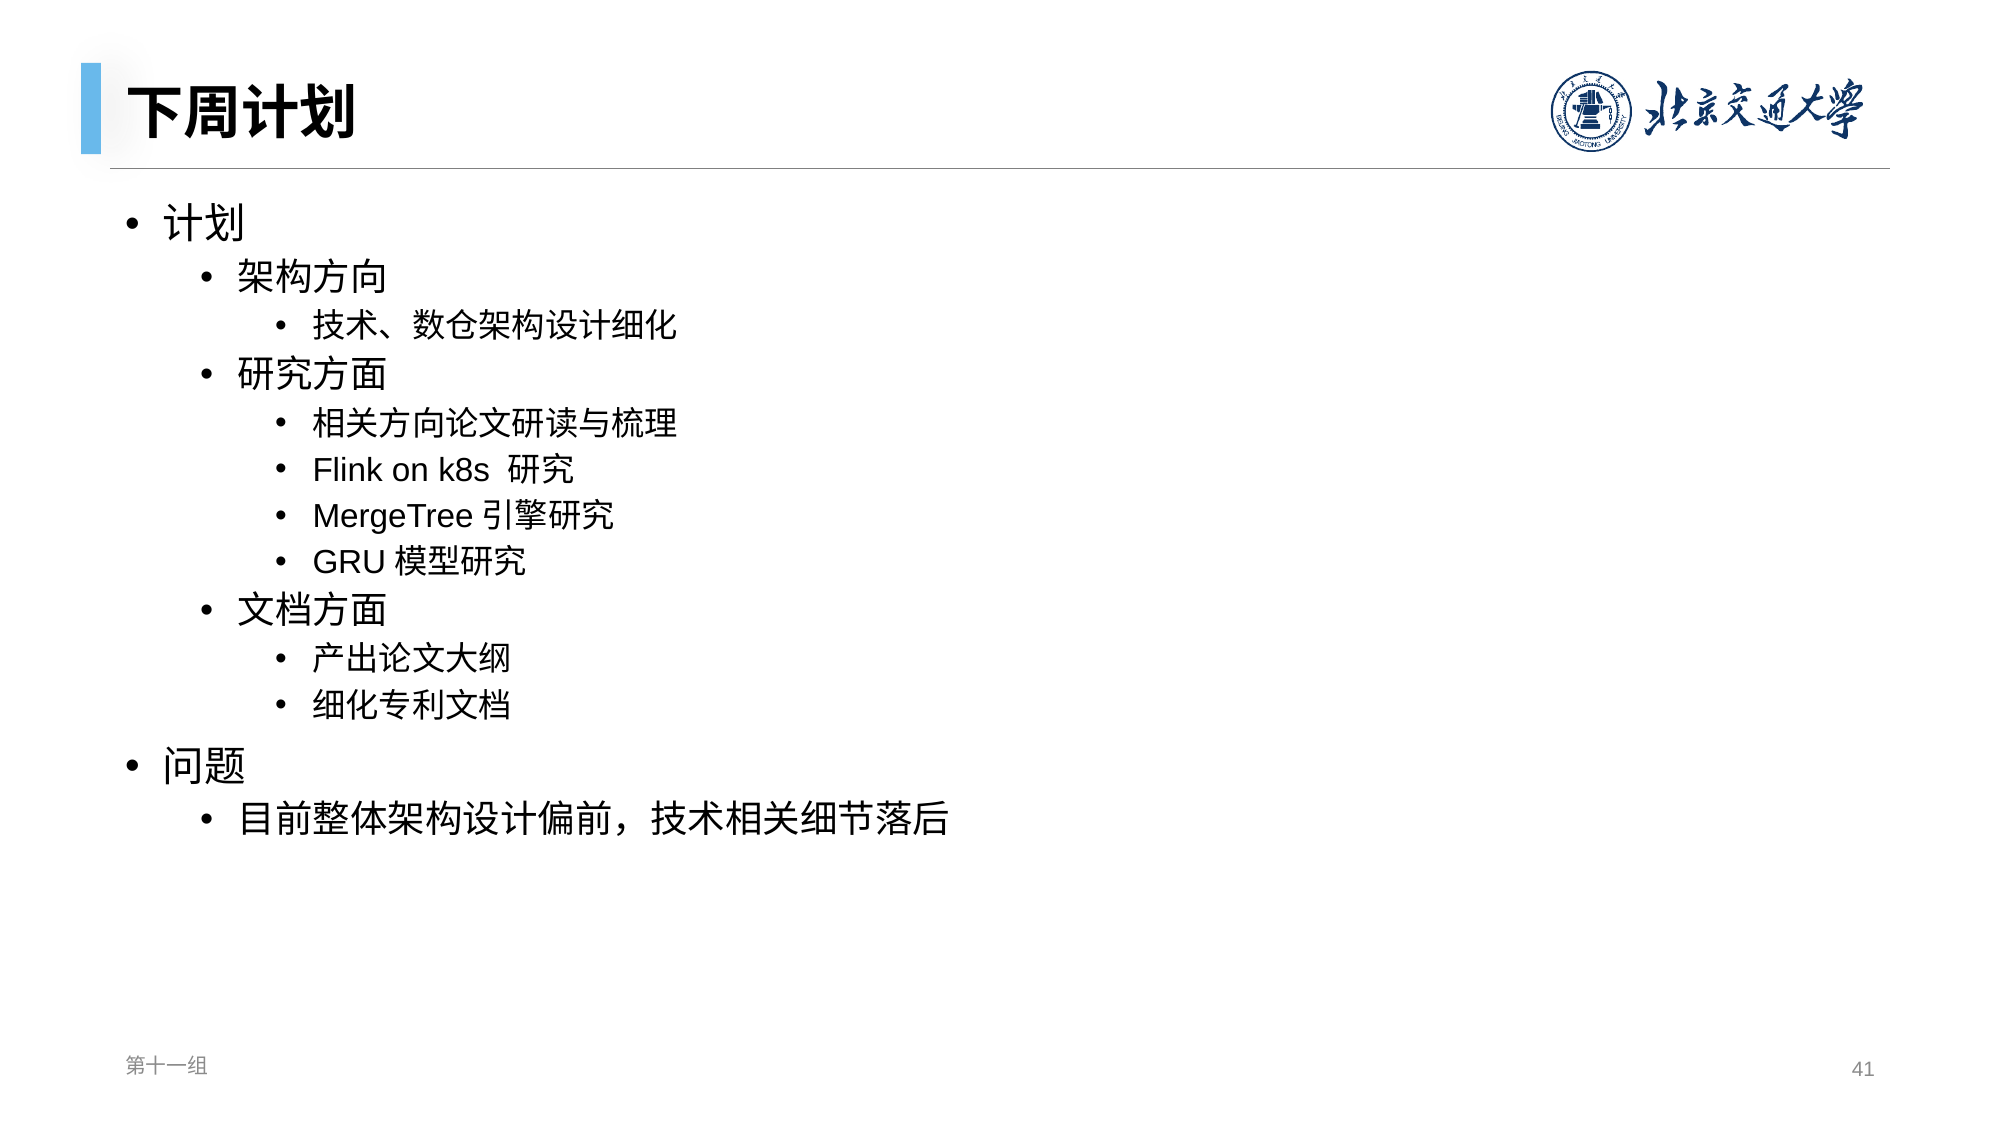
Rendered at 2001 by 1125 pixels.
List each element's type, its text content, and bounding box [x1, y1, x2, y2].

picture [1529, 154, 1890, 184]
list 计划 架构方向 技术、数仓架构设计细化 研究方面 相关方向论文研读与梳理 Flink on k8s 研究 MergeTree引擎研究 GRU模型研究 文档方面 产出论文大纲 细化专利文档 问题 目前整体架构设计偏前，技术相关细节落后 [109, 195, 1872, 1019]
slide_number 41 [1412, 1050, 1890, 1085]
title 下周计划 [109, 0, 1890, 154]
footer 第十一组 [109, 1050, 790, 1085]
